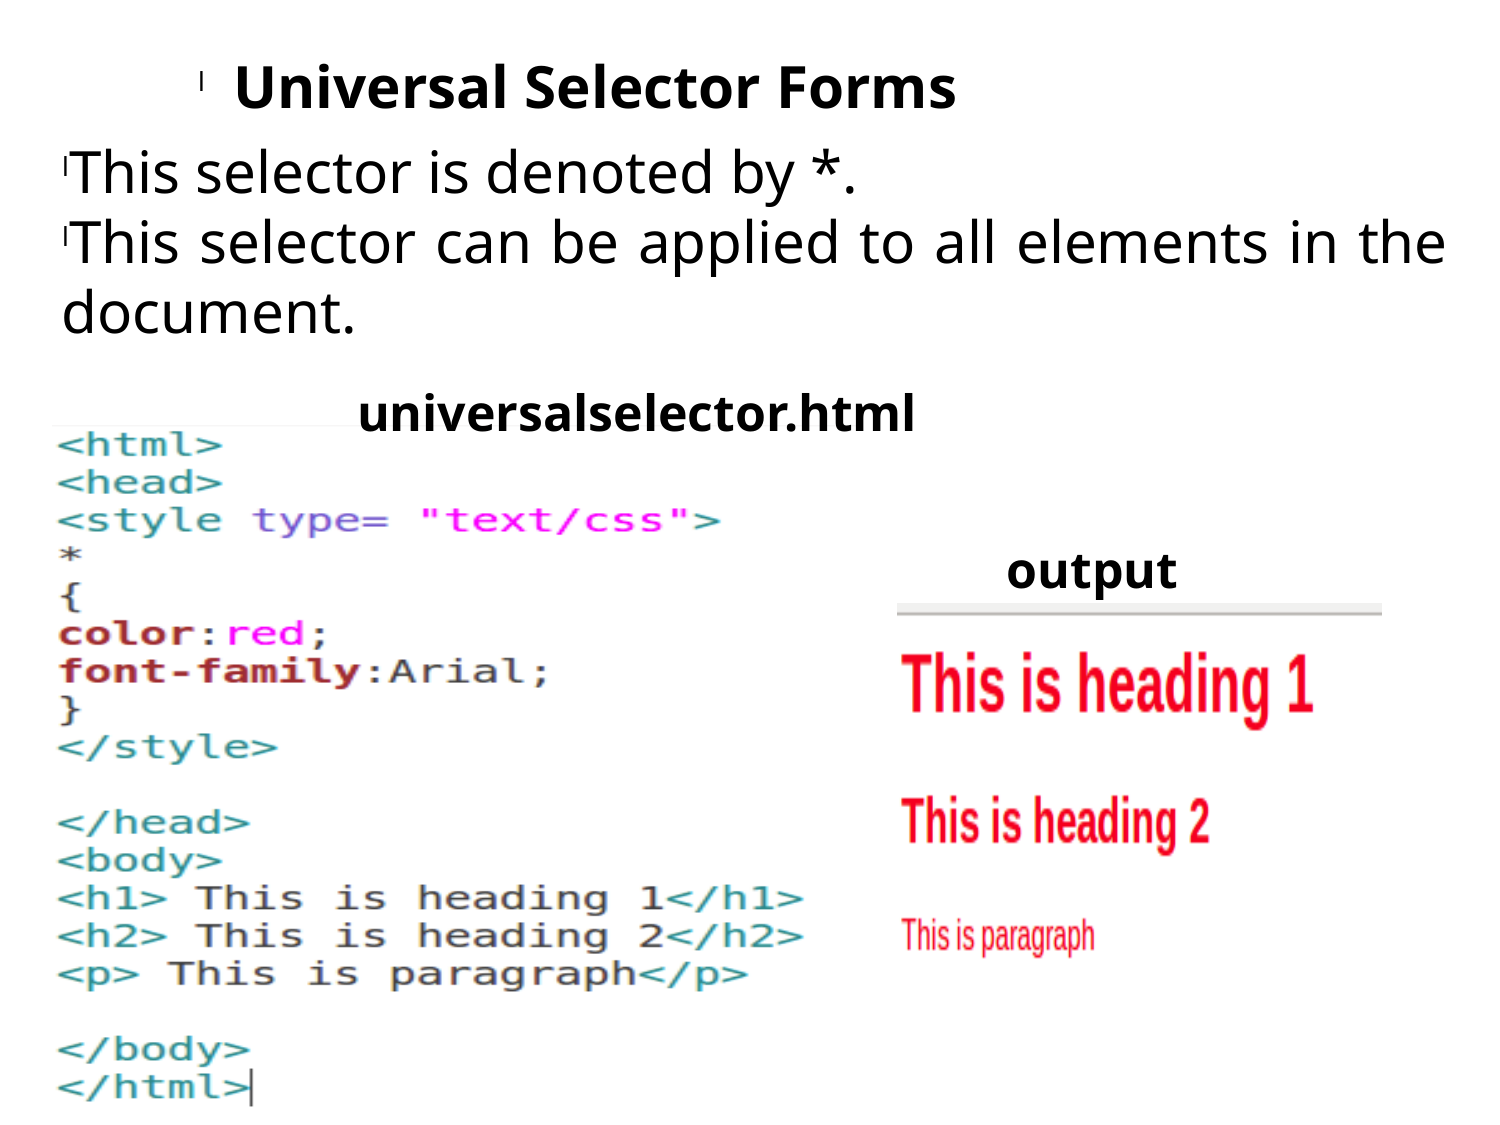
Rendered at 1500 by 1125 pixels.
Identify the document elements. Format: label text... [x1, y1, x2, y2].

picture [51, 424, 862, 1110]
text_box This selector is denoted by *. This selector can be applied to all elements in the document. [47, 82, 1463, 486]
text_box Universal Selector Forms [83, 50, 1444, 82]
text_box [865, 486, 1441, 1116]
text_box universalselector.html [342, 373, 933, 449]
picture [897, 603, 1382, 1016]
text_box output [992, 531, 1355, 601]
